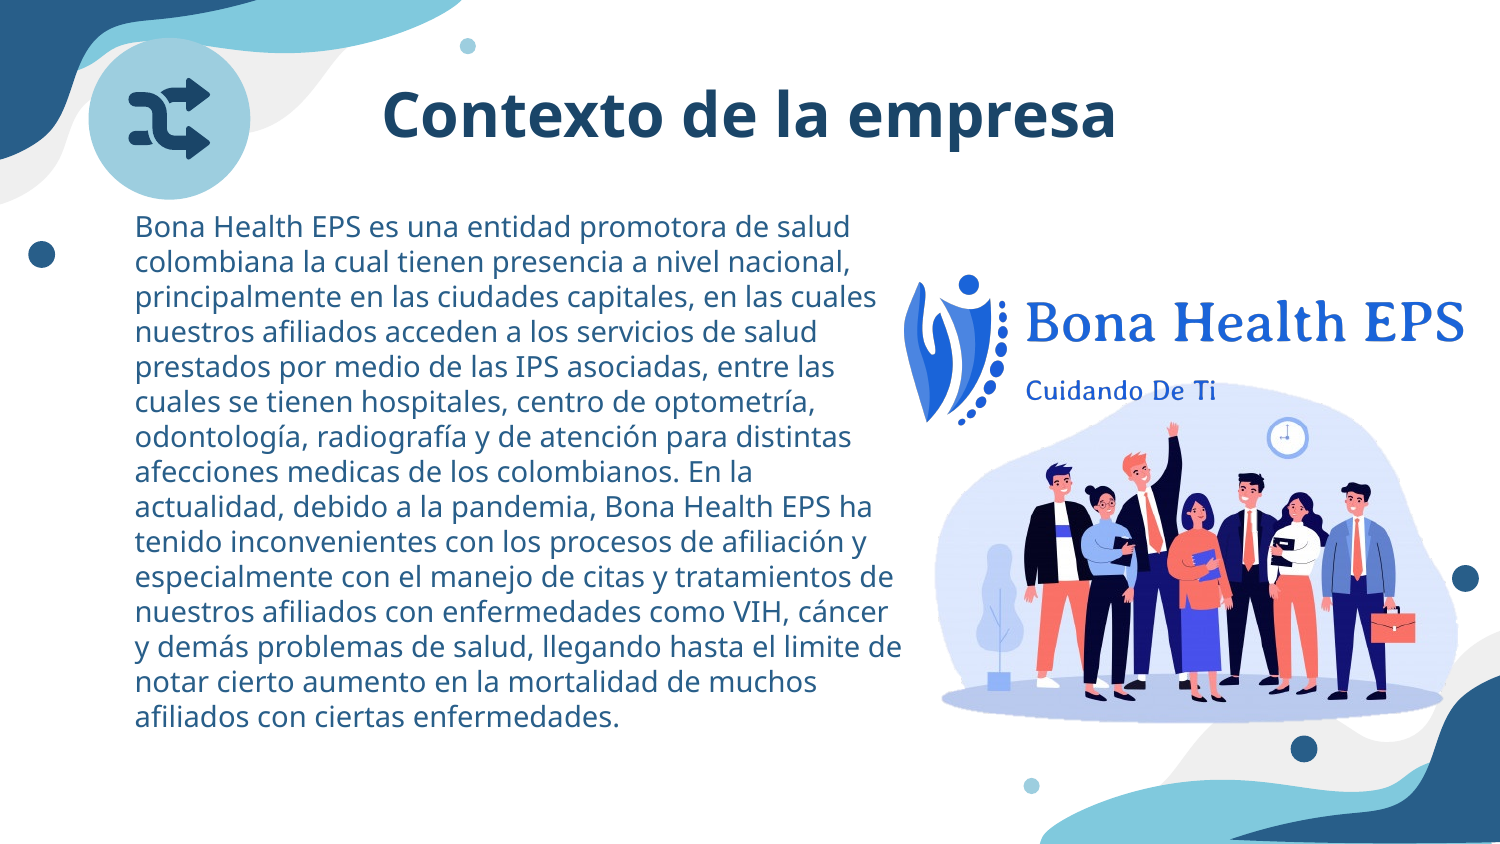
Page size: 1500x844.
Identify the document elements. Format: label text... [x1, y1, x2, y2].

title Contexto de la empresa [255, 59, 1412, 154]
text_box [88, 37, 251, 200]
picture [892, 258, 1492, 759]
text_box Bona Health EPS es una entidad promotora de salud colombiana la cual tienen presencia a nivel nacional, principalmente en las ciudades capitales, en las cuales nuestros afiliados acceden a los servicios de salud prestados por medio de las IPS asociadas, entre las cuales se tienen hospitales, centro de optometría, odontología, radiografía y de atención para distintas afecciones medicas de los colombianos. En la actualidad, debido a la pandemia, Bona Health EPS ha tenido inconvenientes con los procesos de afiliación y especialmente con el manejo de citas y tratamientos de nuestros afiliados con enfermedades como VIH, cáncer y demás problemas de salud, llegando hasta el limite de notar cierto aumento en la mortalidad de muchos afiliados con ciertas enfermedades. [119, 201, 923, 741]
